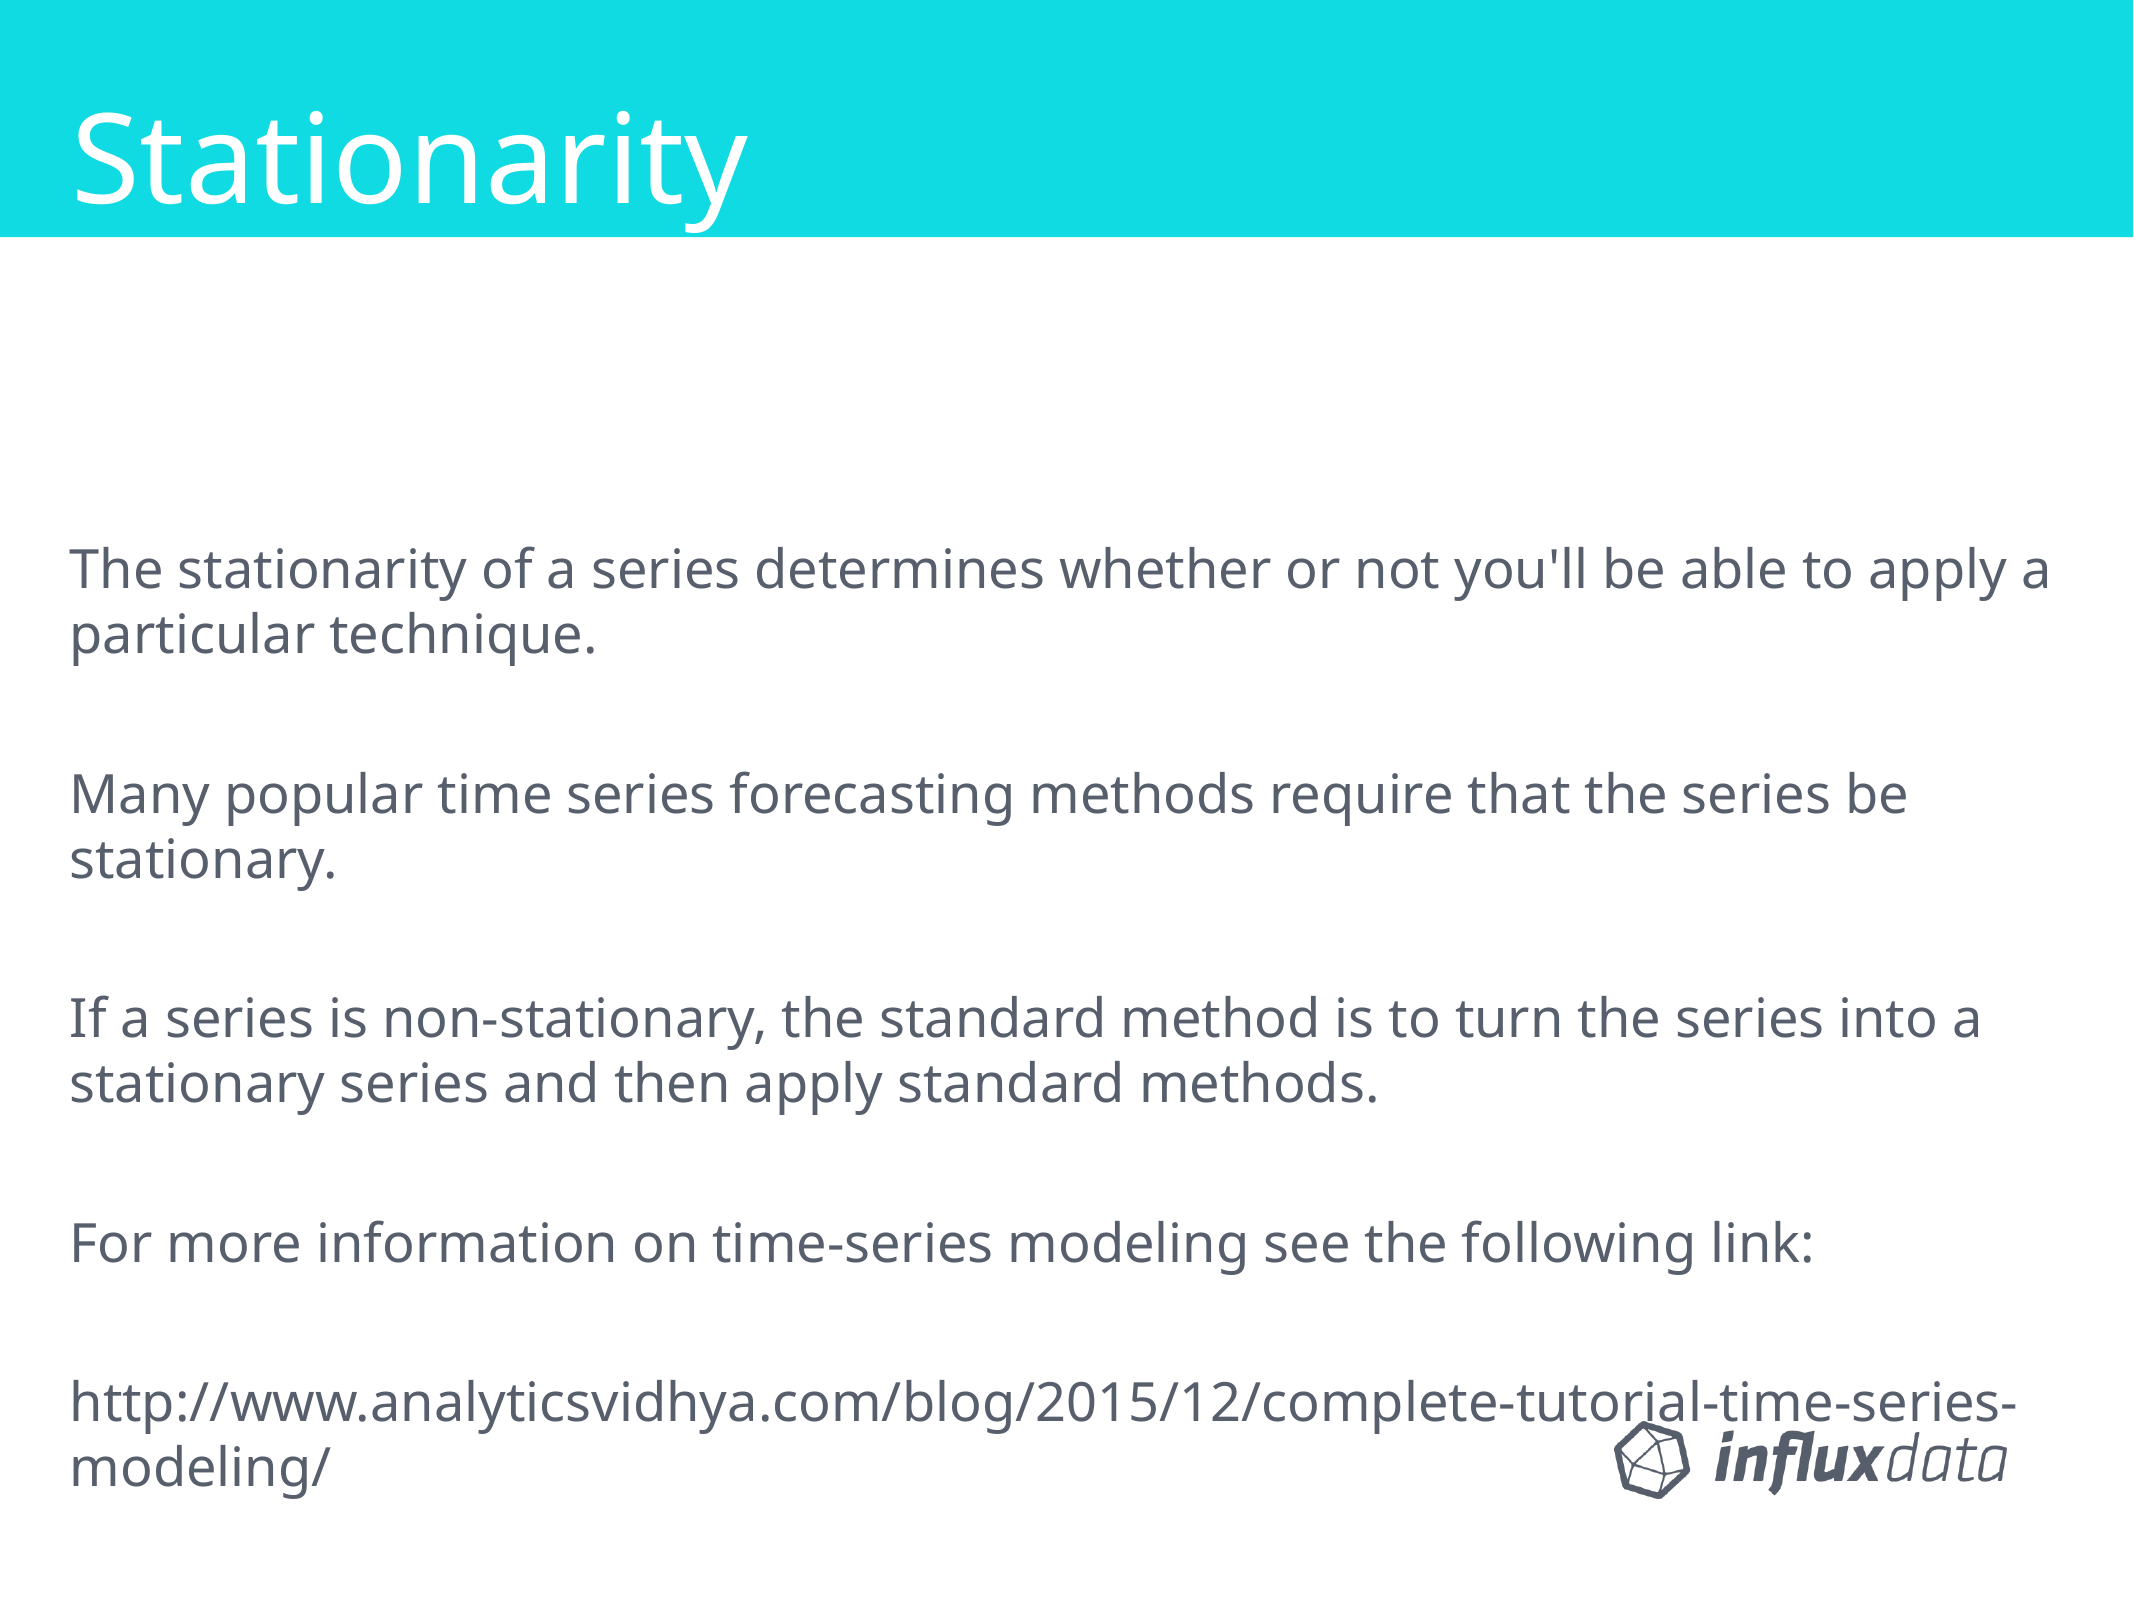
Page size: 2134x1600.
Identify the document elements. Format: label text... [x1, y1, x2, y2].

text_box Stationarity [0, 0, 2134, 238]
text_box The stationarity of a series determines whether or not you'll be able to apply a particular technique. Many popular time series forecasting methods require that the series be stationary. If a series is non-stationary, the standard method is to turn the series into a stationary series and then apply standard methods. For more information on time-series modeling see the following link: http://www.analyticsvidhya.com/blog/2015/12/complete-tutorial-time-series-modeling/ [61, 425, 2073, 1506]
